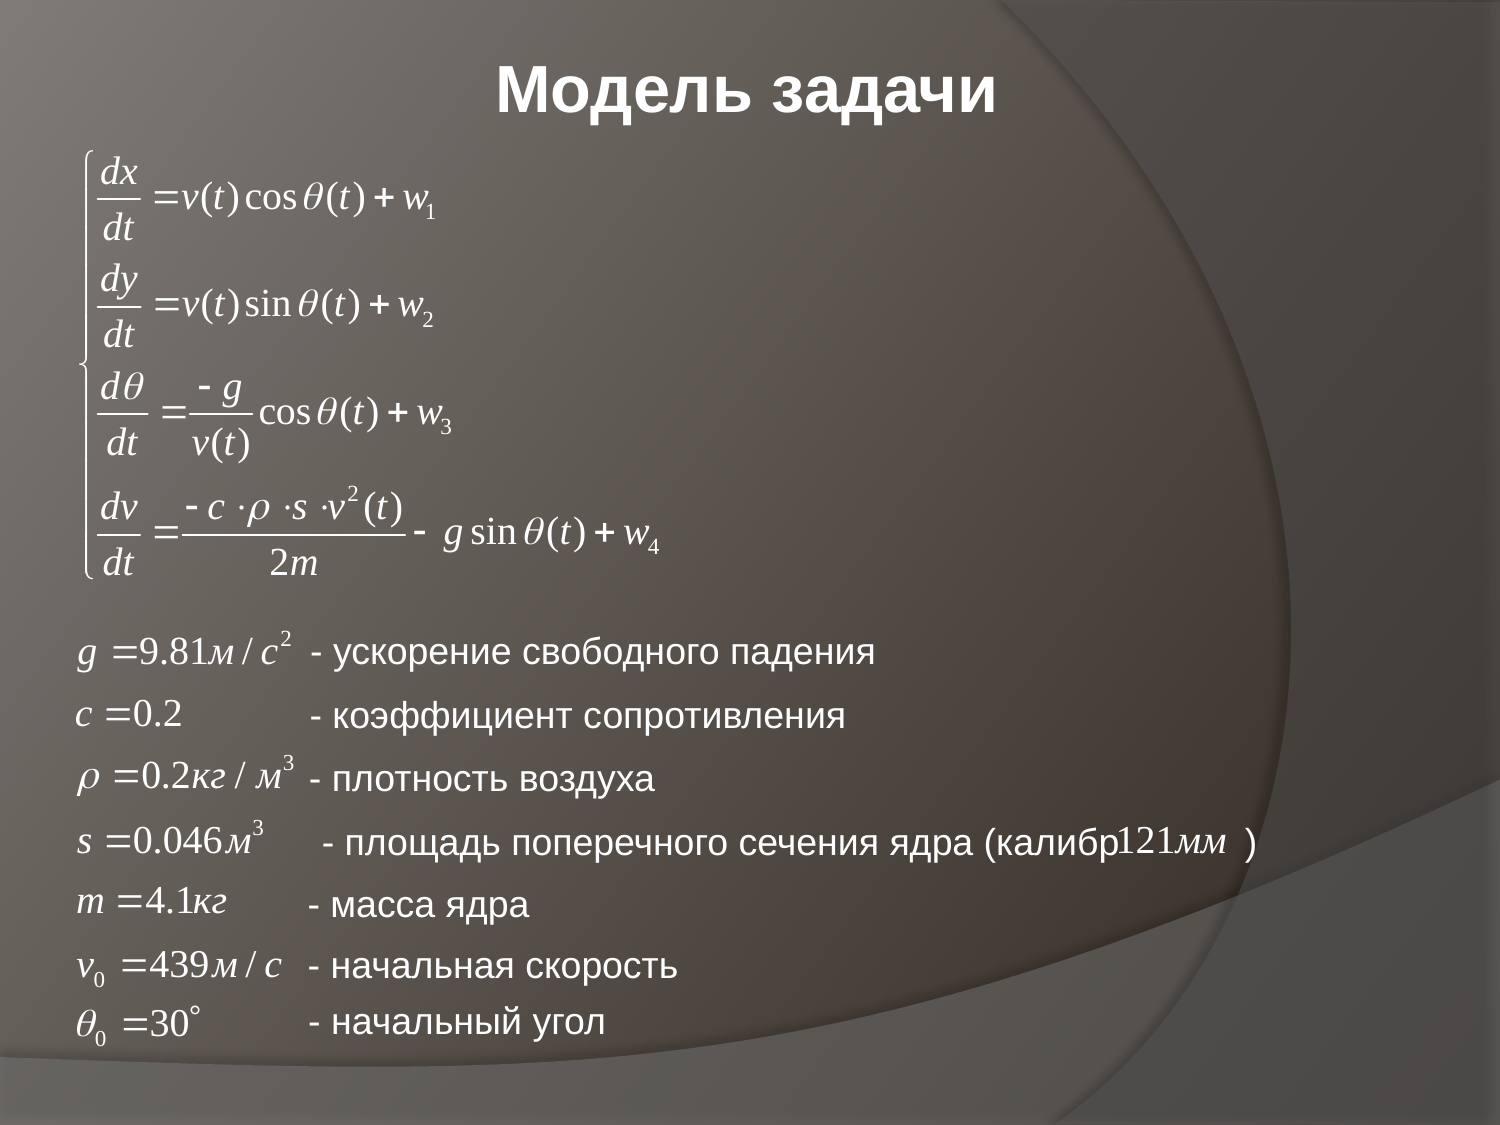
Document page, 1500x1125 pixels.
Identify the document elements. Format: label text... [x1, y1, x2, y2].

text_box Модель задачи [480, 38, 1014, 134]
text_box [68, 745, 303, 806]
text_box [1113, 817, 1235, 865]
text_box - коэффициент сопротивления [284, 683, 862, 744]
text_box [69, 810, 271, 864]
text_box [70, 938, 291, 998]
text_box - площадь поперечного сечения ядра (калибр ) [1243, 810, 1274, 871]
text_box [69, 996, 211, 1057]
text_box - плотность воздуха [313, 746, 671, 807]
text_box - начальная скорость [301, 934, 694, 994]
text_box - площадь поперечного сечения ядра (калибр ) [296, 810, 1105, 871]
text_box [69, 620, 300, 682]
text_box - масса ядра [282, 872, 545, 933]
text_box - ускорение свободного падения [310, 619, 891, 680]
text_box - начальный угол [282, 989, 622, 1050]
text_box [69, 689, 190, 736]
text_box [69, 876, 237, 924]
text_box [70, 142, 673, 588]
